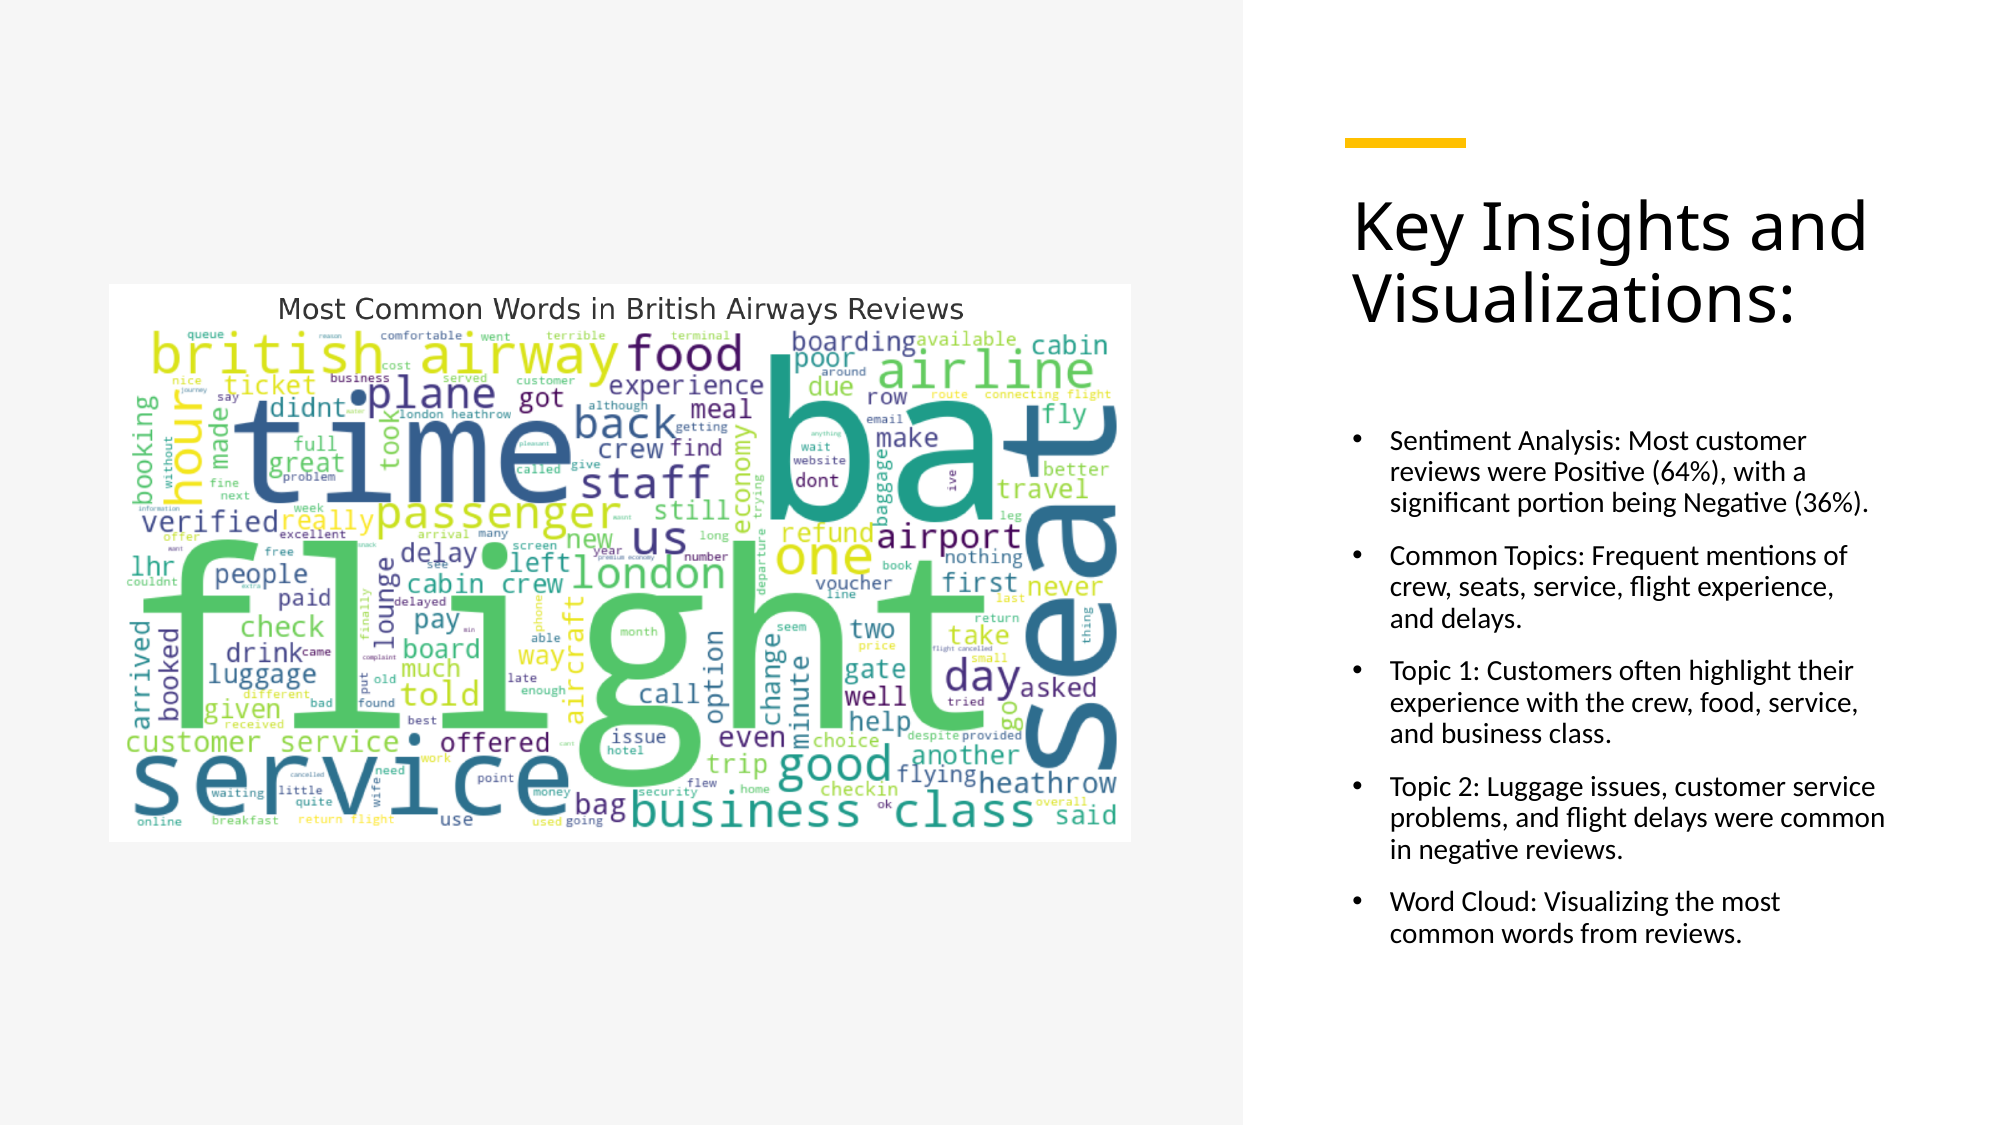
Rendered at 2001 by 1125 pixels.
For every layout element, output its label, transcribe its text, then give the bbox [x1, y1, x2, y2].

picture [109, 284, 1131, 842]
list Sentiment Analysis: Most customer reviews were Positive (64%), with a significant portion being Negative (36%). Common Topics: Frequent mentions of crew, seats, service, flight experience, and delays. Topic 1: Customers often highlight their experience with the crew, food, service, and business class. Topic 2: Luggage issues, customer service problems, and flight delays were common in negative reviews. Word Cloud: Visualizing the most common words from reviews. [1337, 417, 1901, 1008]
title Key Insights and Visualizations: [1337, 185, 1901, 417]
text_box [0, 0, 1244, 1125]
